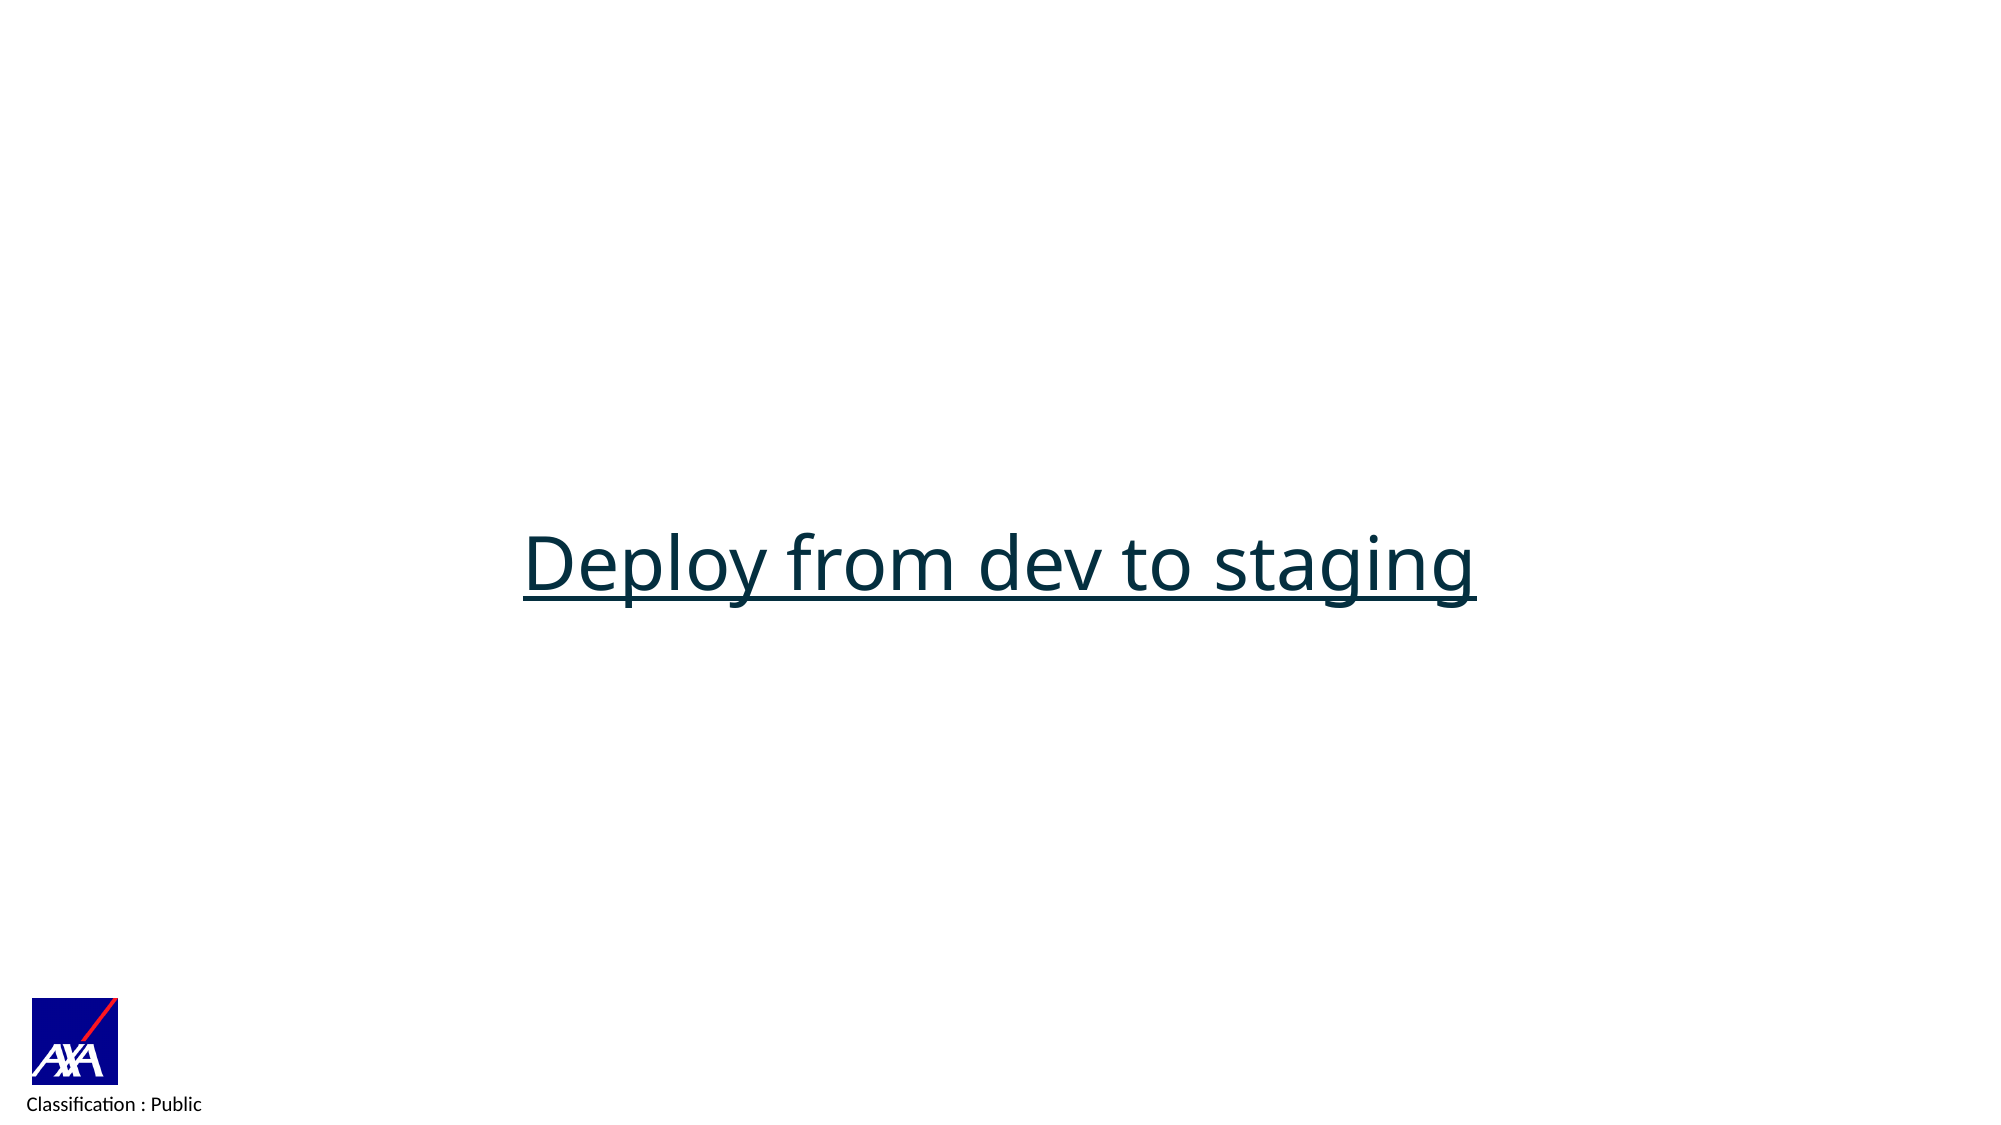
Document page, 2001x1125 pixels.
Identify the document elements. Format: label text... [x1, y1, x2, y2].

picture [32, 998, 118, 1085]
title Deploy from dev to staging [137, 453, 1863, 672]
